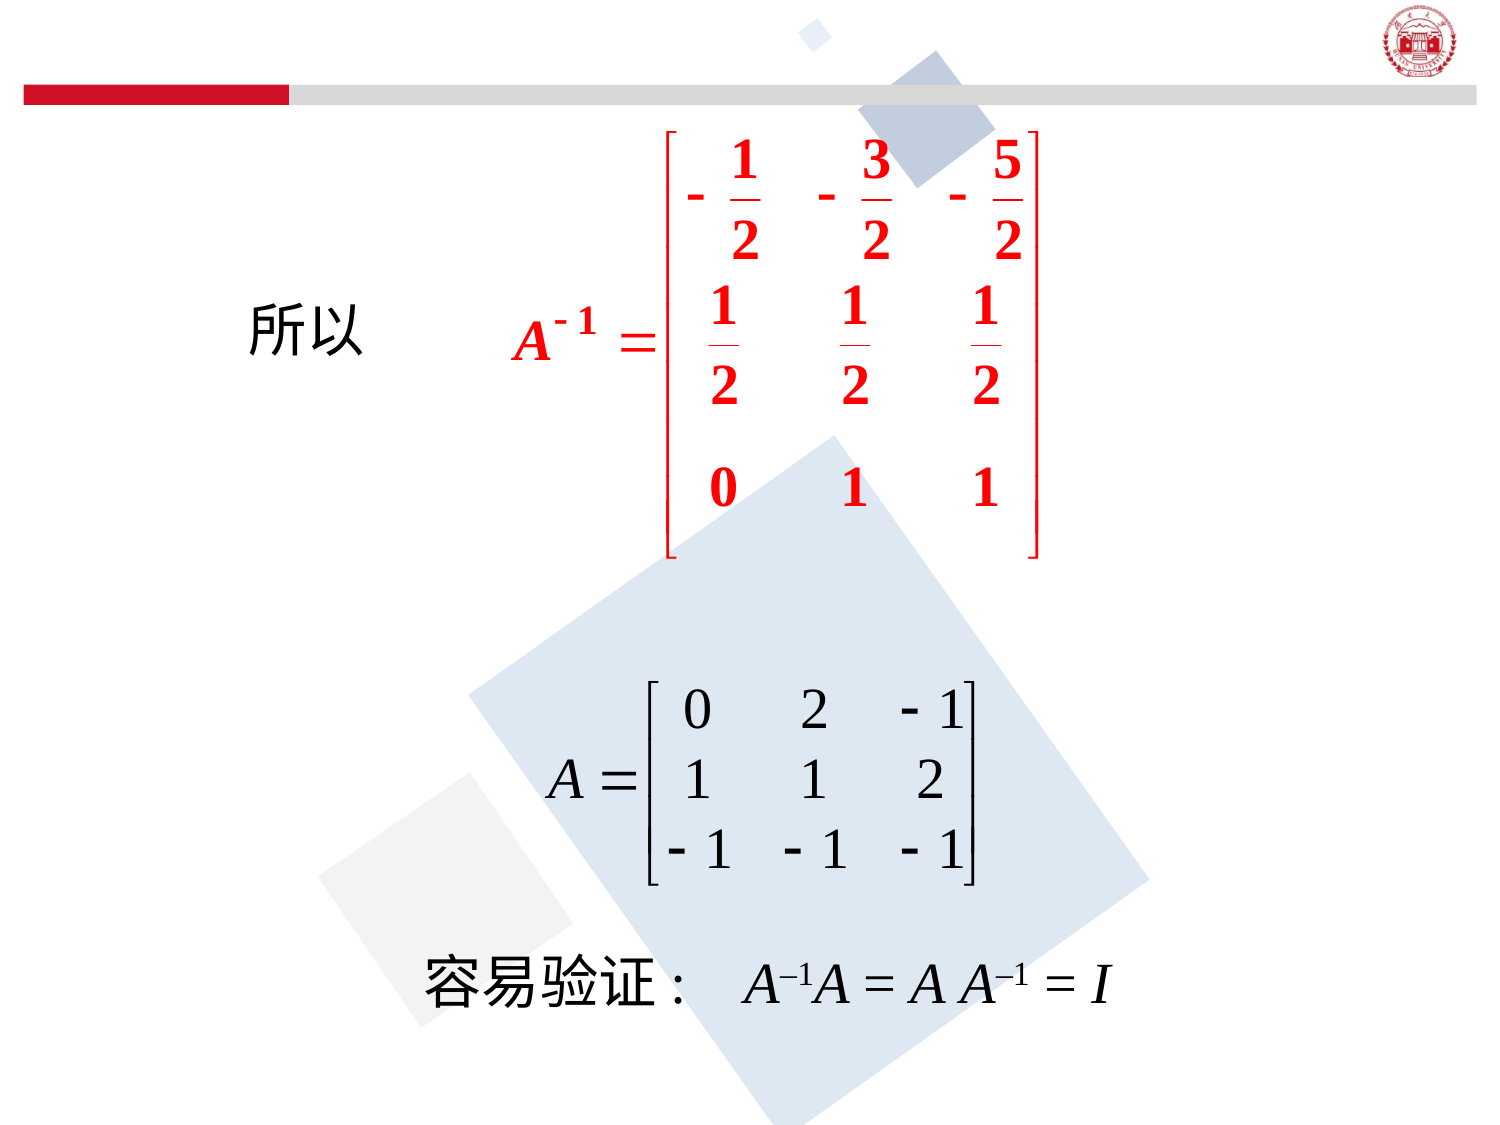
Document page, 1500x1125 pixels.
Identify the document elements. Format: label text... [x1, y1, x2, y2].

picture [1382, 5, 1457, 77]
text_box 所以 [233, 285, 501, 371]
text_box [506, 126, 1055, 565]
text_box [540, 674, 1019, 893]
text_box 容易验证: A–1A = A A–1 = I [408, 937, 1237, 1023]
